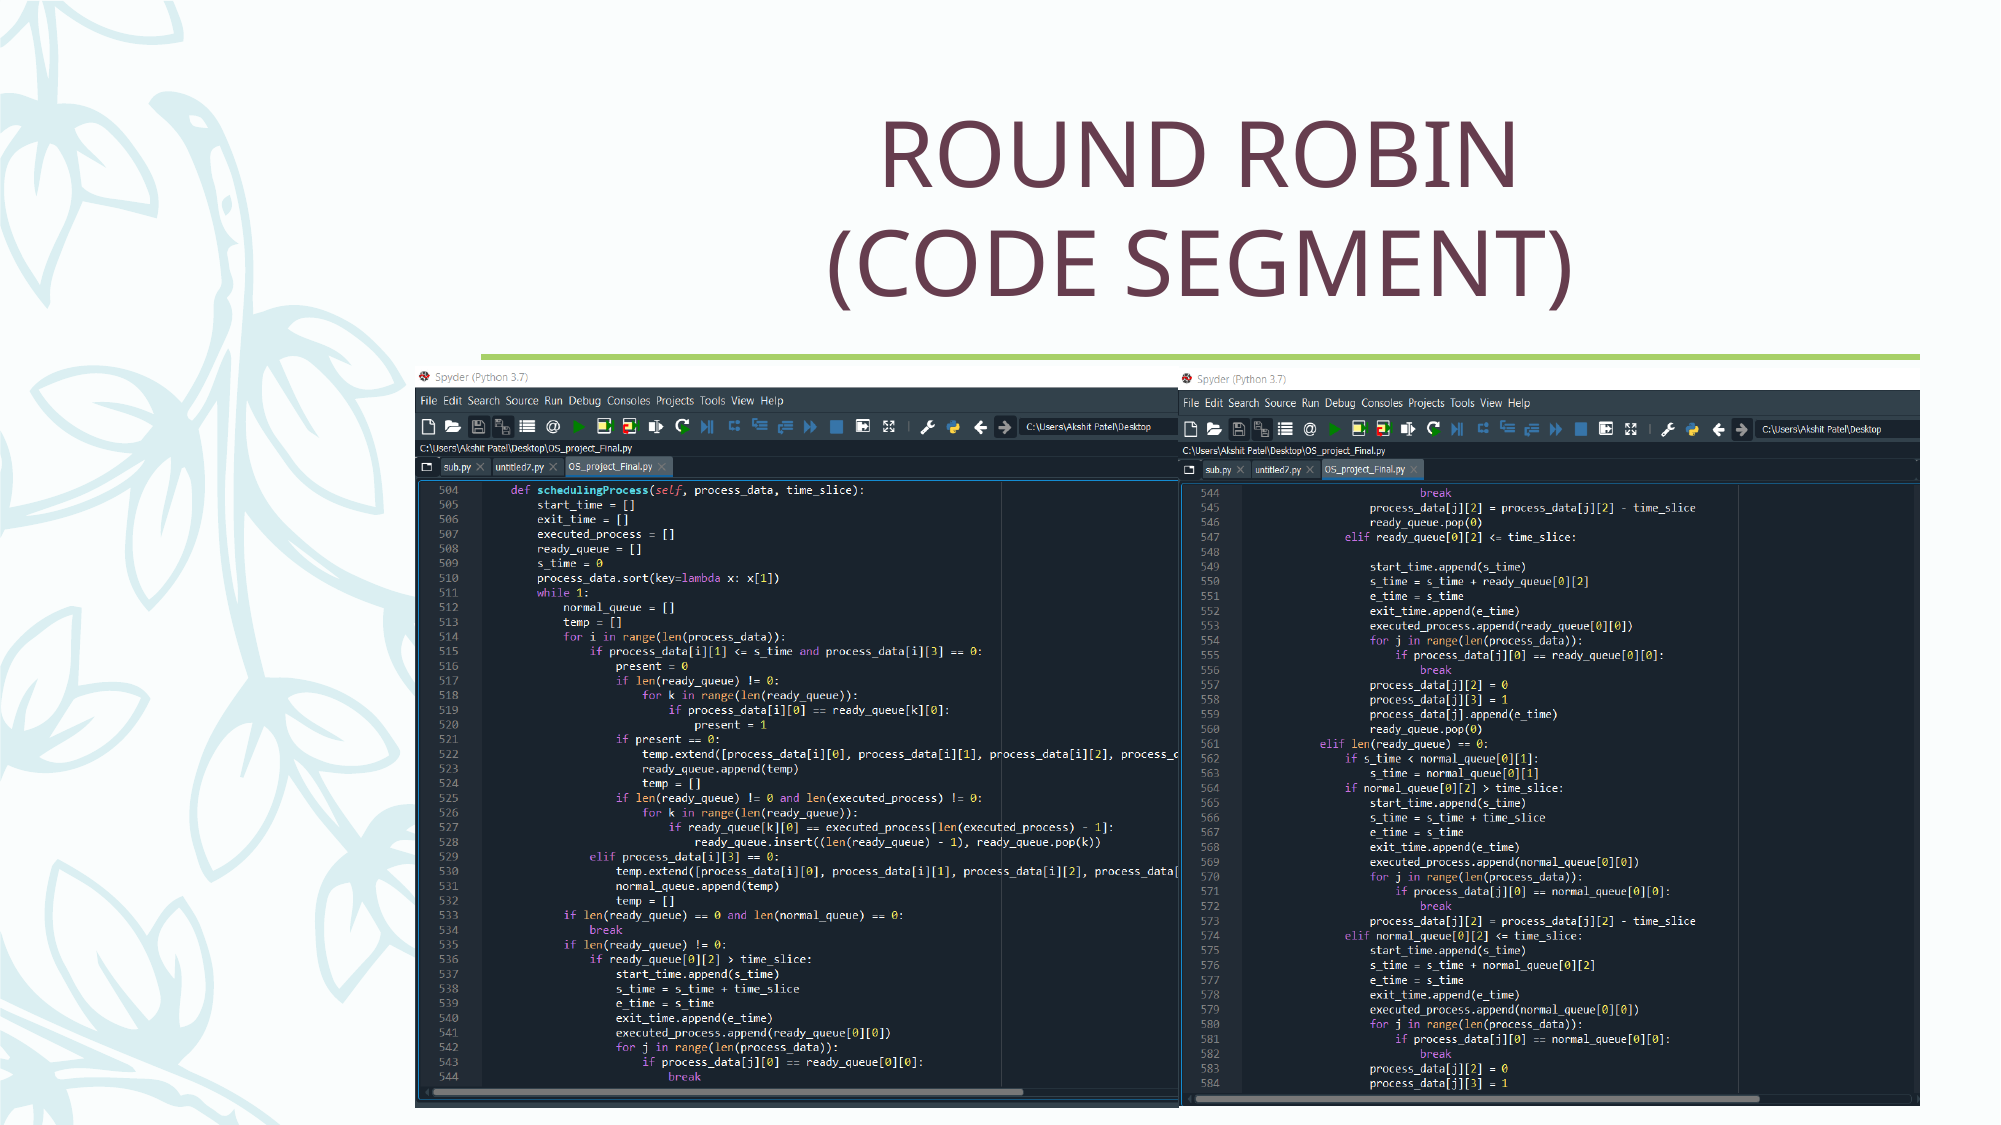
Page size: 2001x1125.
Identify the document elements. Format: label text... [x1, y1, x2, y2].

title ROUND ROBIN (CODE SEGMENT) [481, 93, 1920, 350]
picture [415, 366, 1921, 1108]
